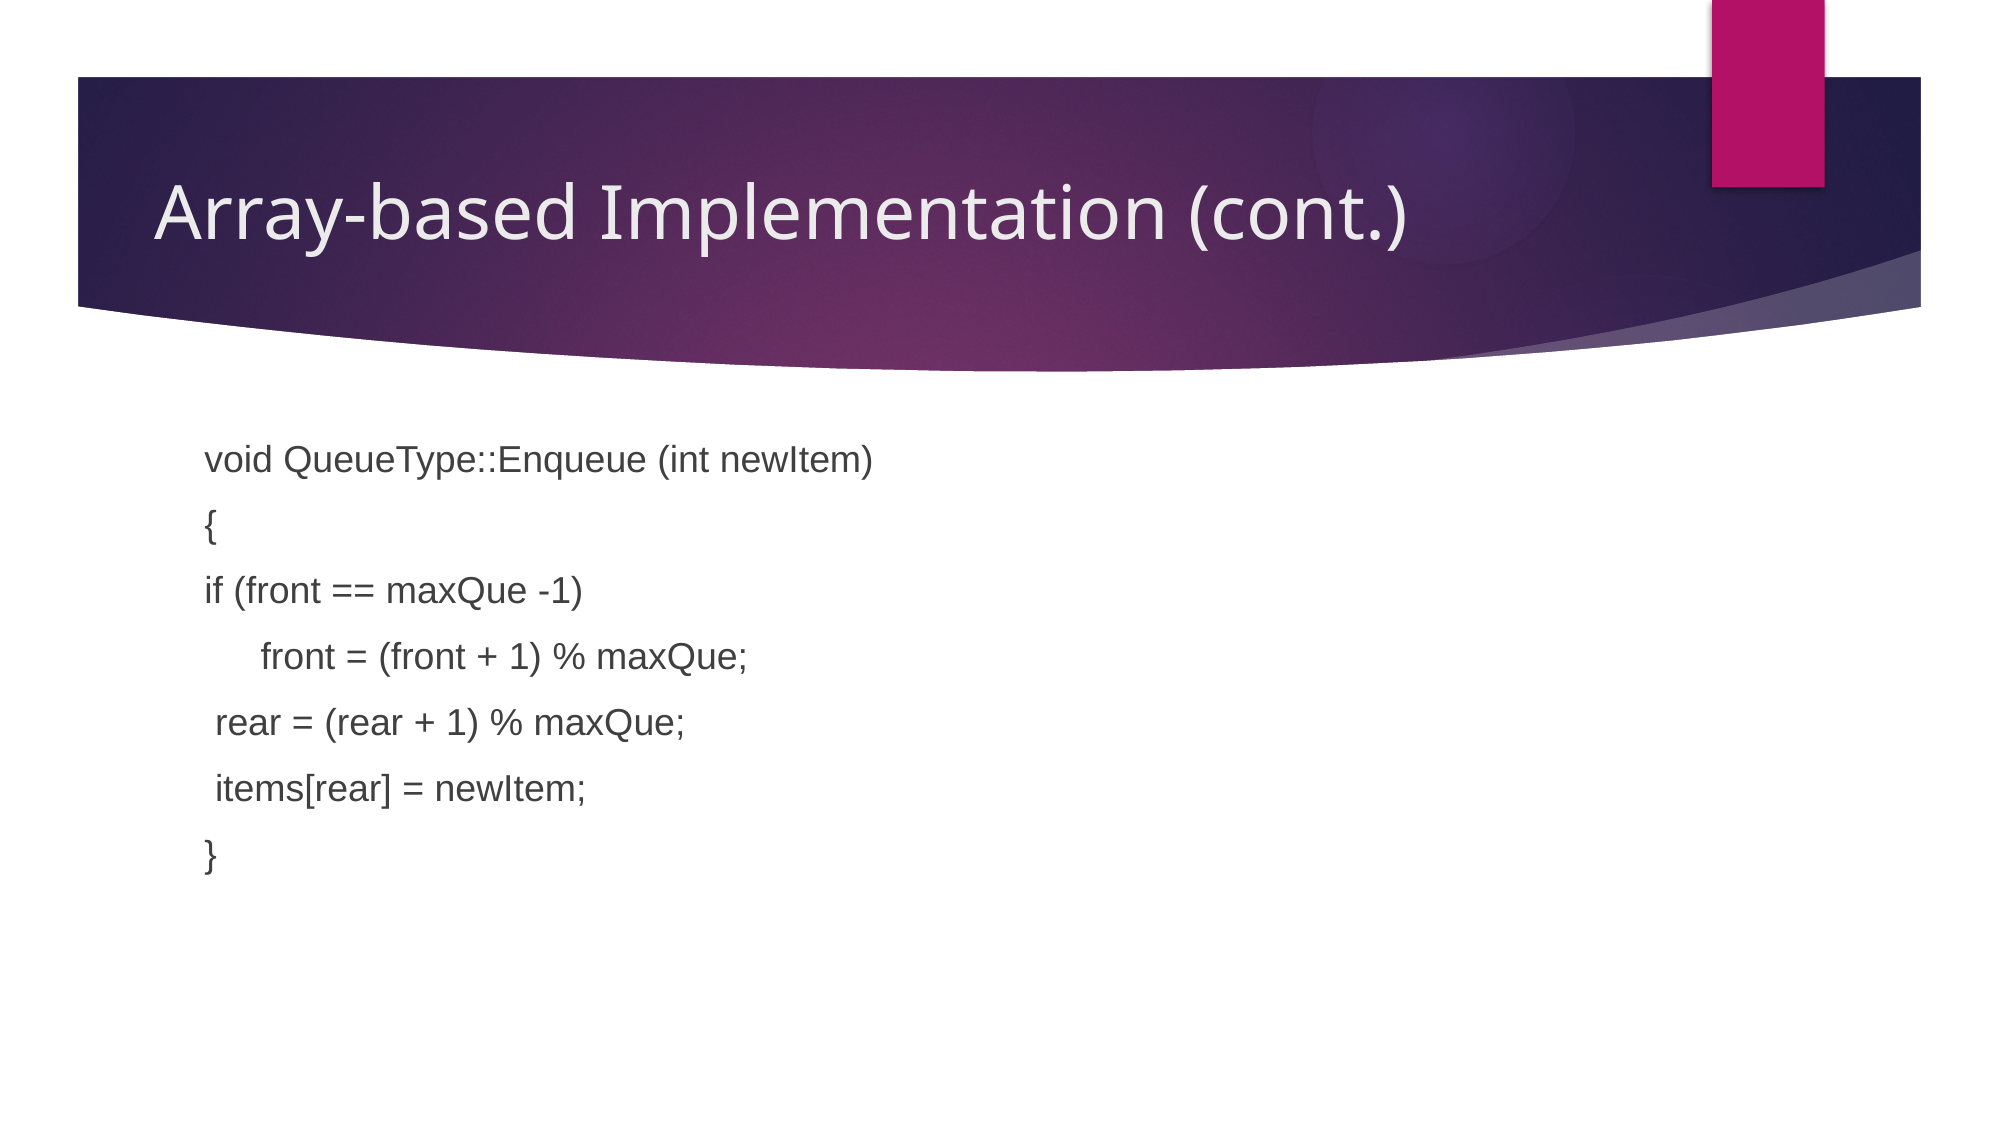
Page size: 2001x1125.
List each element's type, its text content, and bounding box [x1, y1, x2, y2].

title Array-based Implementation (cont.) [139, 116, 1503, 304]
list void QueueType::Enqueue (int newItem) { if (front == maxQue -1) front = (front + 1) % maxQue; rear = (rear + 1) % maxQue; items[rear] = newItem; } [189, 427, 1627, 988]
